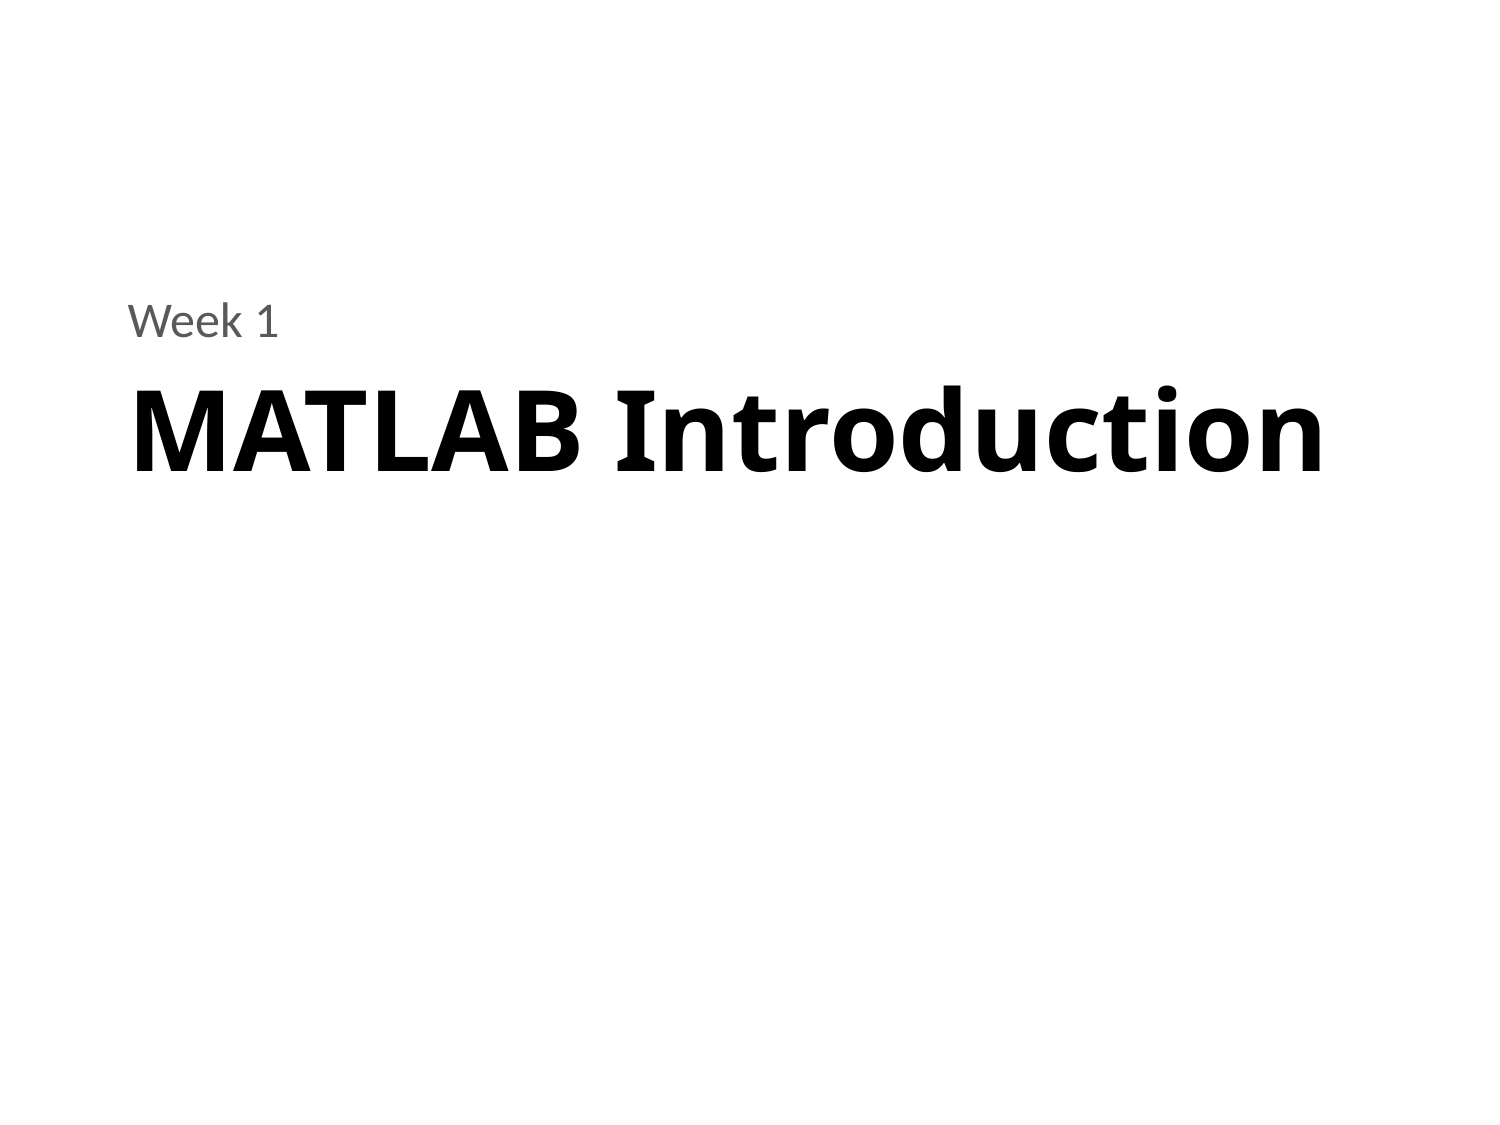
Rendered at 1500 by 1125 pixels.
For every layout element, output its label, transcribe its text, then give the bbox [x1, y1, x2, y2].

title MATLAB Introduction [112, 368, 1388, 563]
list Week 1 [112, 287, 1389, 368]
